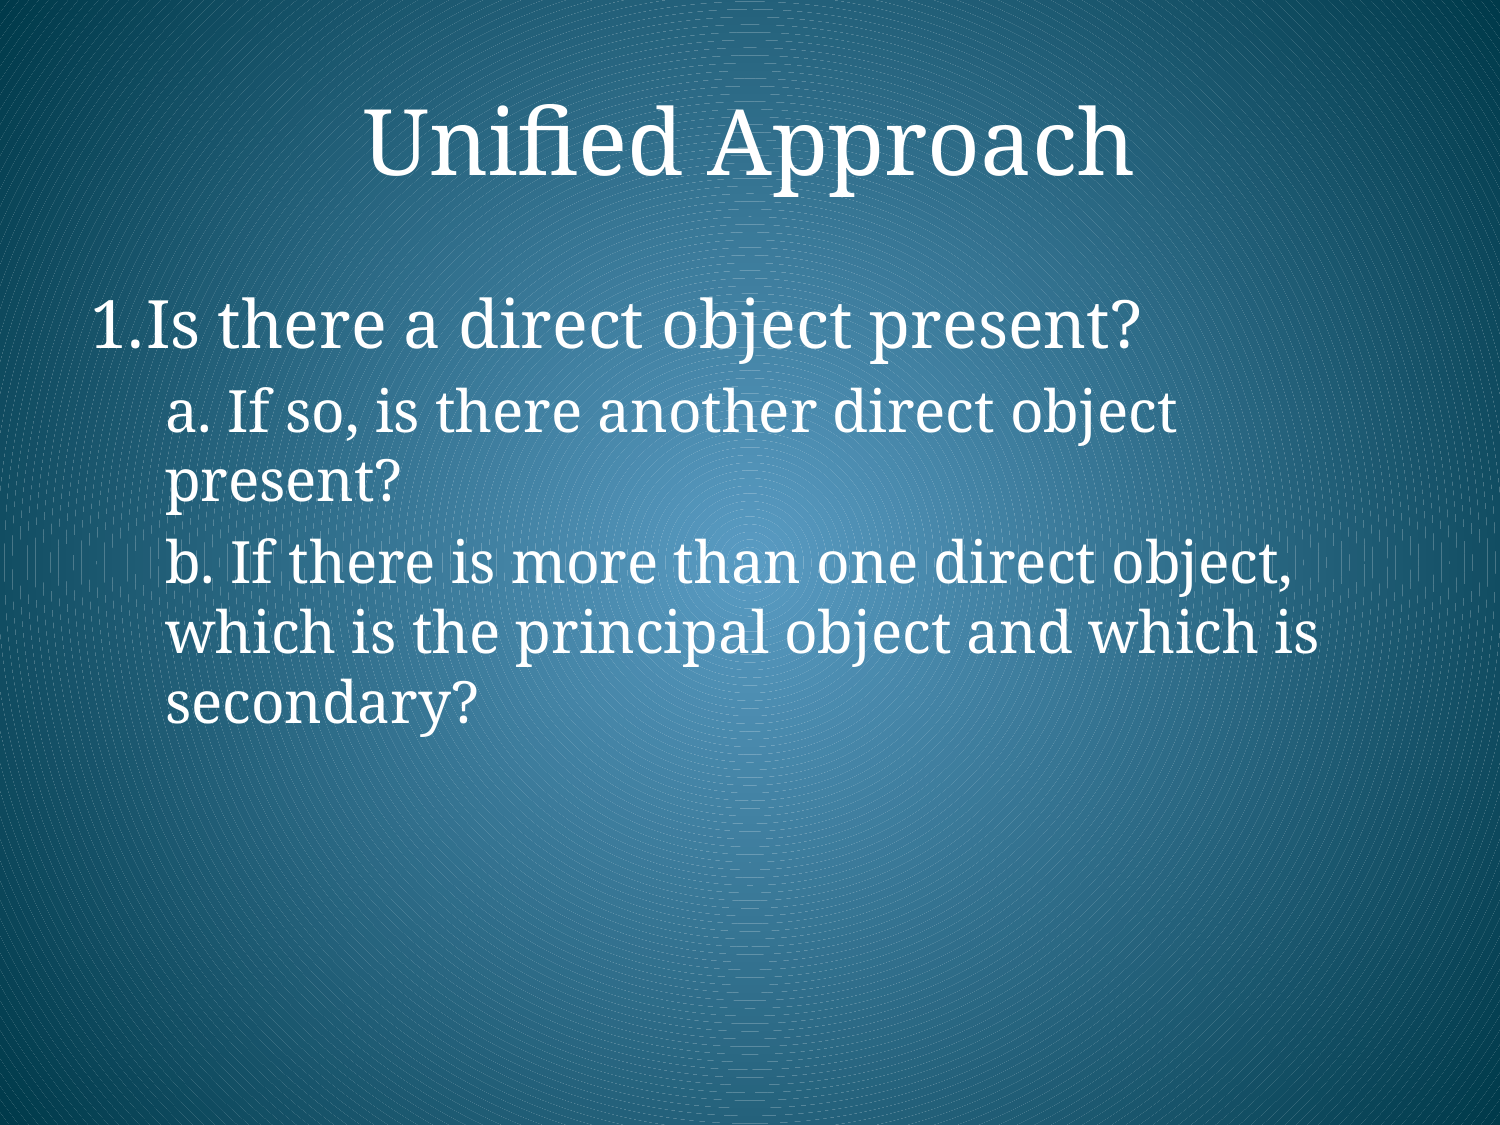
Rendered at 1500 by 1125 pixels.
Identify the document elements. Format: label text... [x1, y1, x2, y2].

title Unified Approach [75, 45, 1425, 233]
list Is there a direct object present? a. If so, is there another direct object present? b. If there is more than one direct object, which is the principal object and which is secondary? [75, 262, 1425, 1005]
